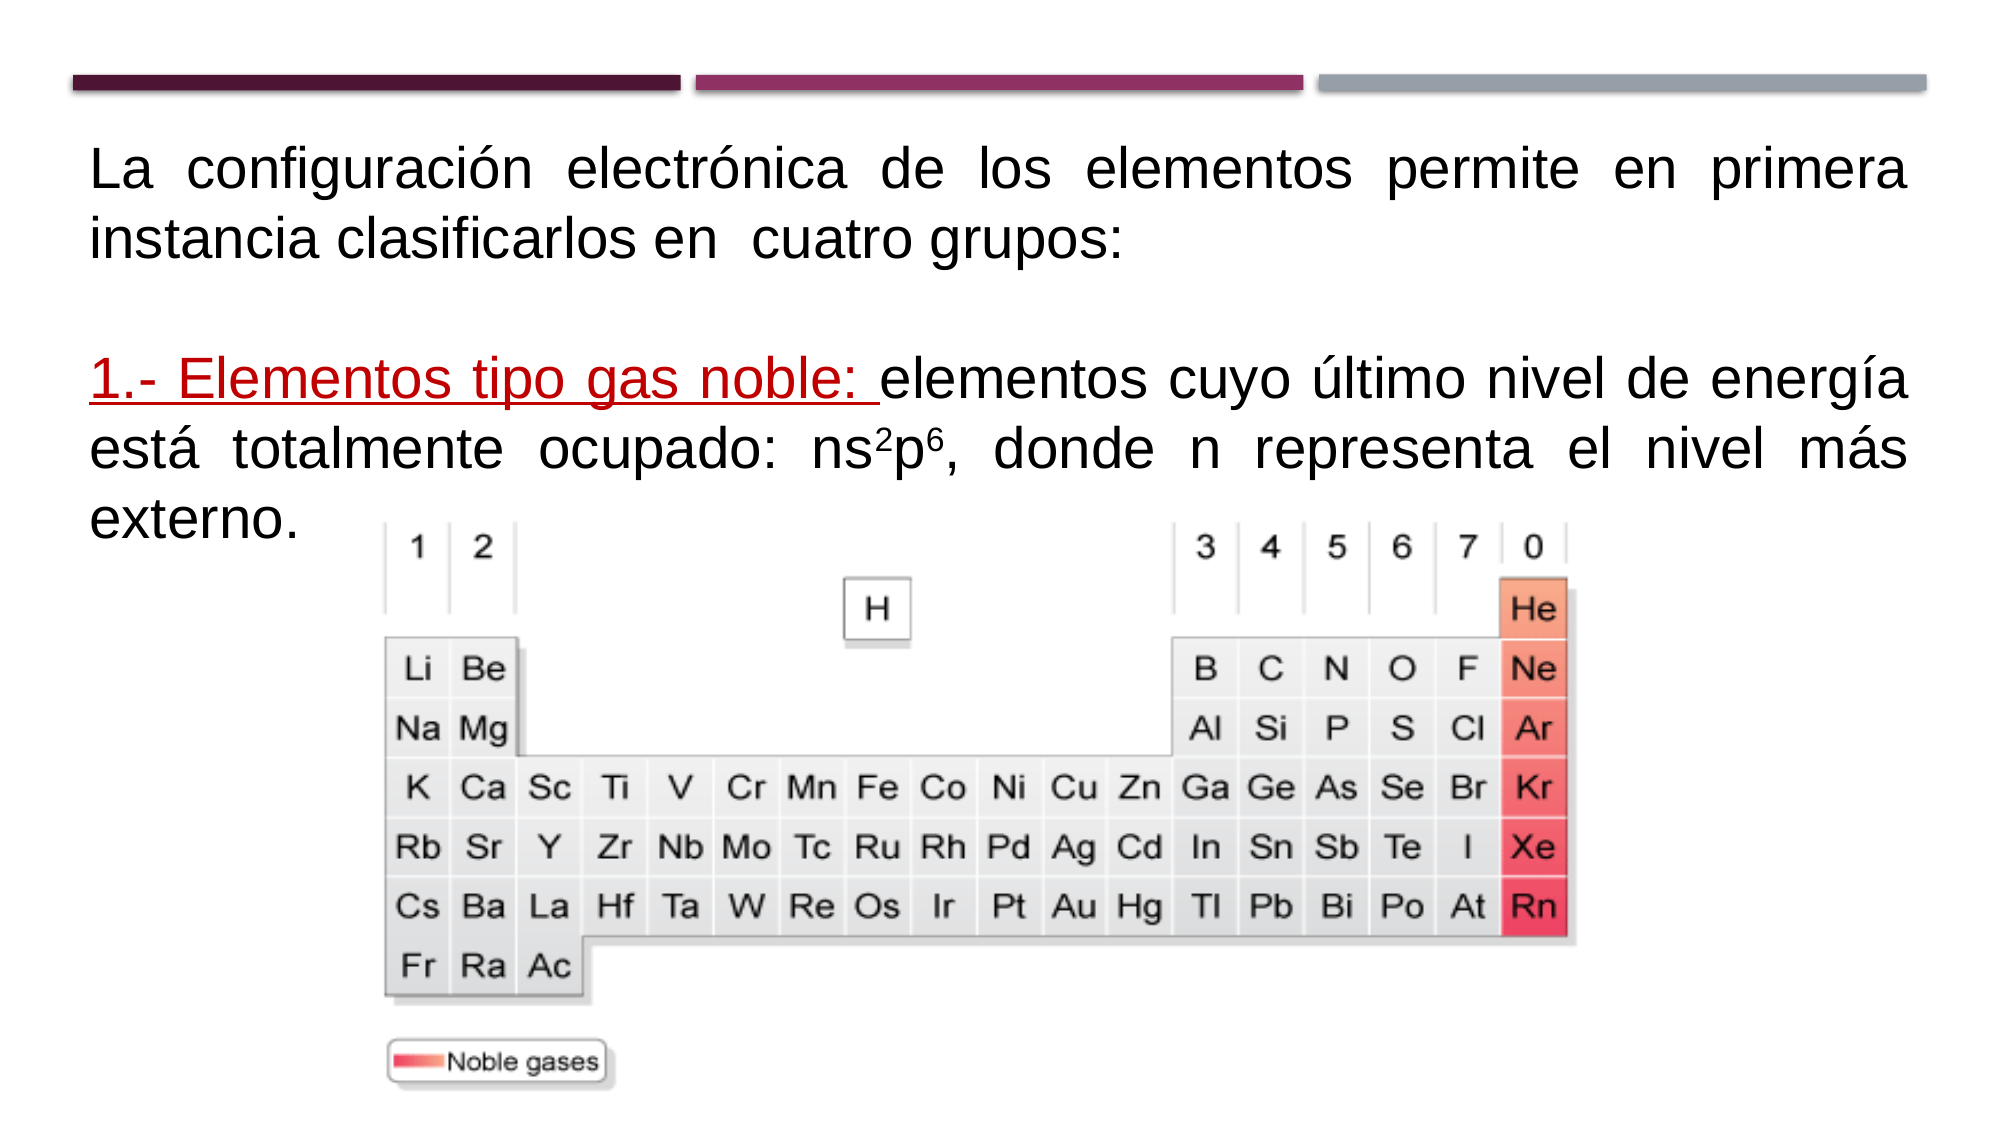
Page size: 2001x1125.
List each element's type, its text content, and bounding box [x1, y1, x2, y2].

picture [352, 500, 1606, 1109]
text_box La configuración electrónica de los elementos permite en primera instancia clasificarlos en cuatro grupos: 1.- Elementos tipo gas noble: elementos cuyo último nivel de energía está totalmente ocupado: ns2p6, donde n representa el nivel más externo. [74, 123, 1926, 558]
